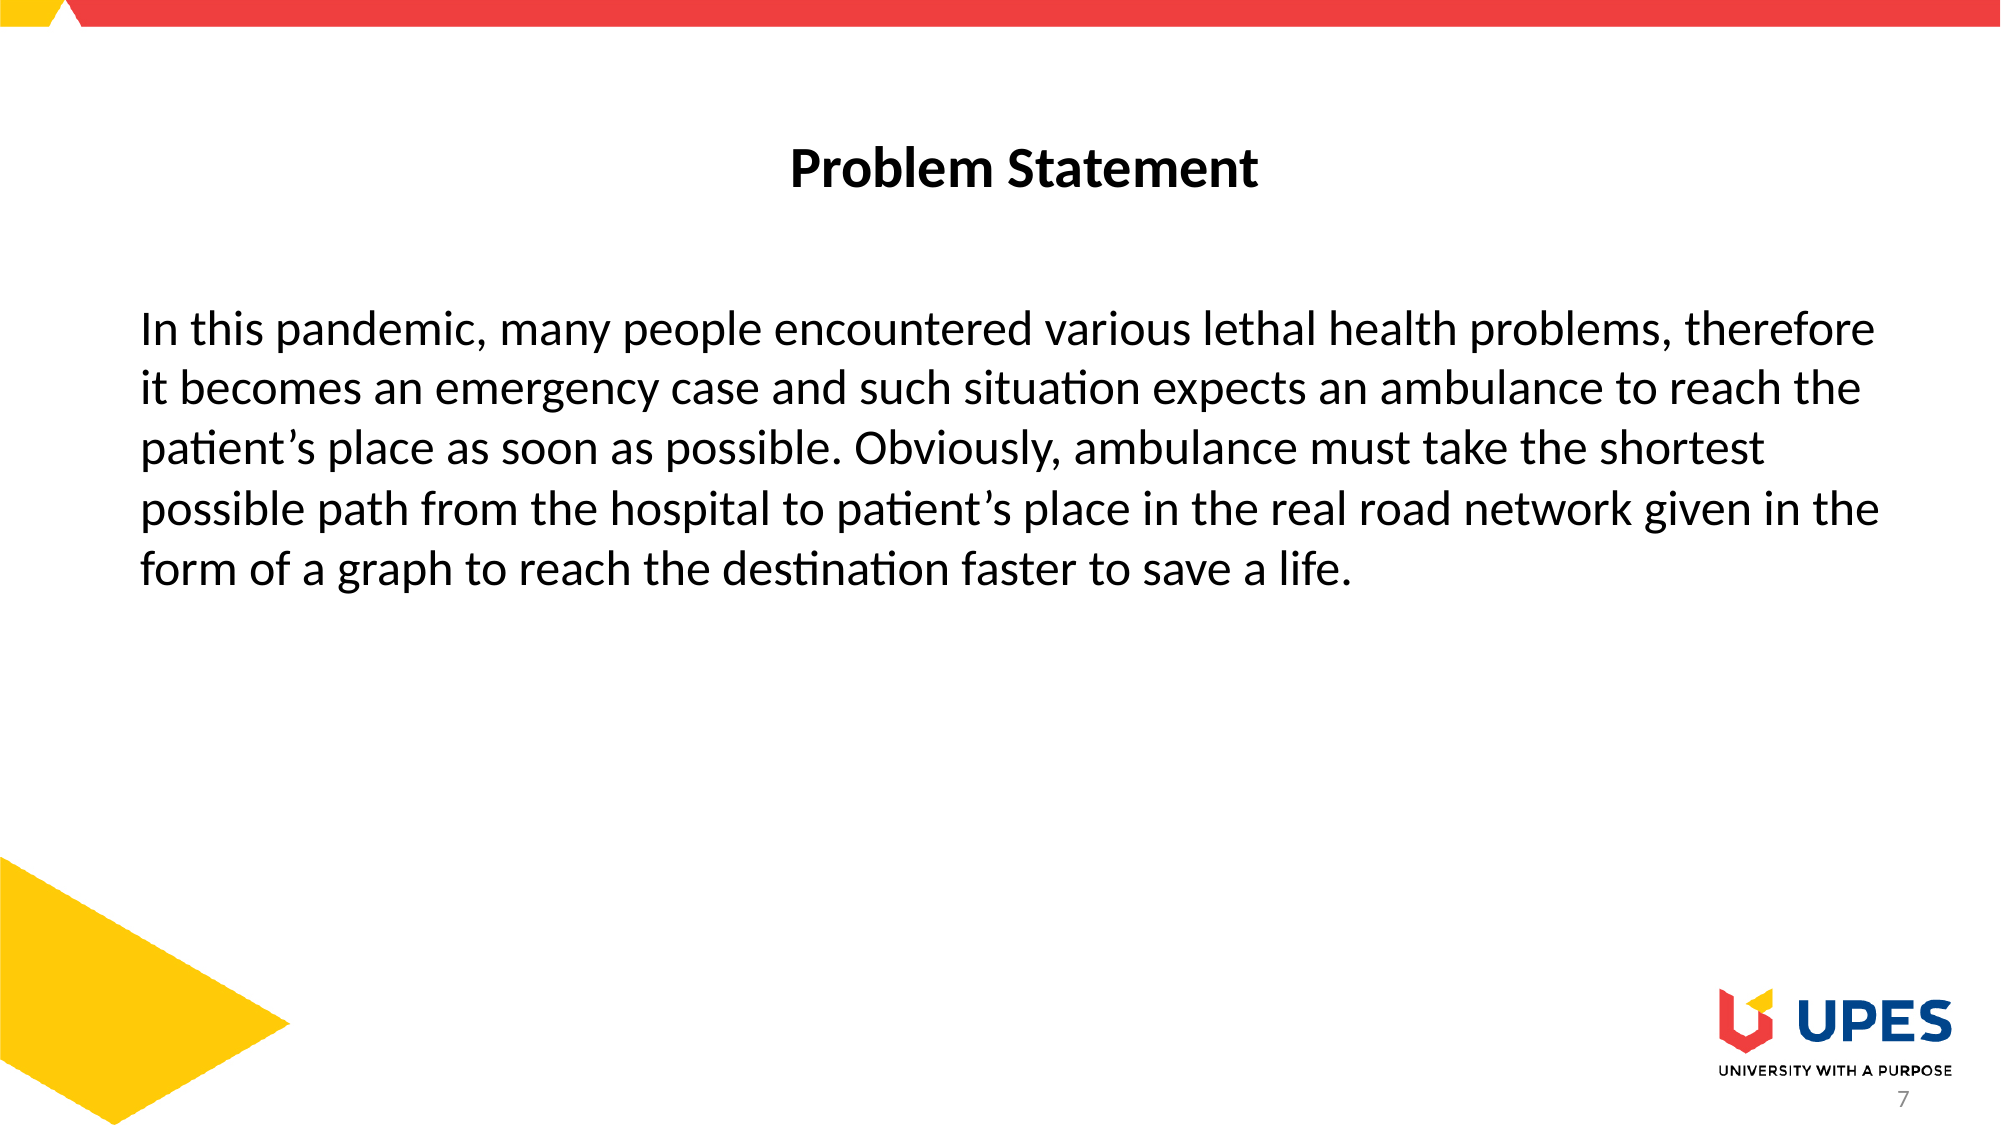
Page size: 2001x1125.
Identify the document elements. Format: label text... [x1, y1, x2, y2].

picture [0, 0, 2001, 1125]
list In this pandemic, many people encountered various lethal health problems, therefore it becomes an emergency case and such situation expects an ambulance to reach the patient’s place as soon as possible. Obviously, ambulance must take the shortest possible path from the hospital to patient’s place in the real road network given in the form of a graph to reach the destination faster to save a life. [125, 287, 1925, 1030]
title Problem Statement [125, 70, 1925, 258]
